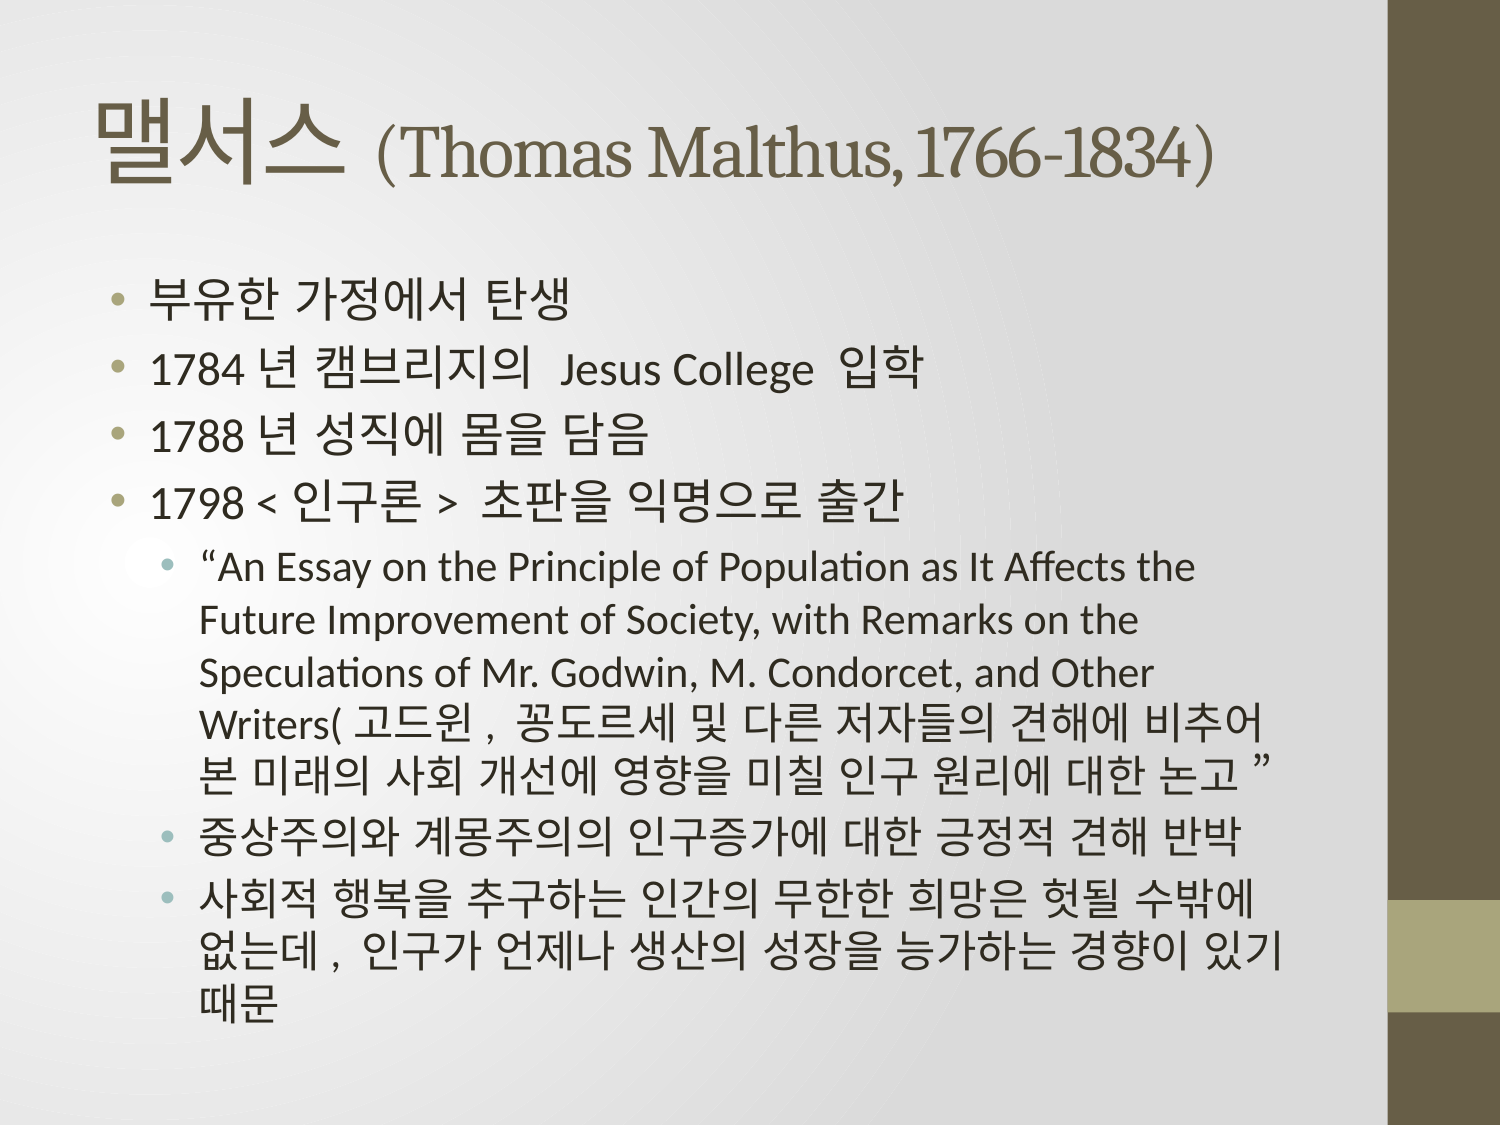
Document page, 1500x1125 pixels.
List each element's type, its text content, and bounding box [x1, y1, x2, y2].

list 부유한 가정에서 탄생 1784년 캠브리지의 Jesus College 입학 1788년 성직에 몸을 담음 1798 <인구론> 초판을 익명으로 출간 “An Essay on the Principle of Population as It Affects the Future Improvement of Society, with Remarks on the Speculations of Mr. Godwin, M. Condorcet, and Other Writers(고드윈, 꽁도르세 및 다른 저자들의 견해에 비추어 본 미래의 사회 개선에 영향을 미칠 인구 원리에 대한 논고 ” 중상주의와 계몽주의의 인구증가에 대한 긍정적 견해 반박 사회적 행복을 추구하는 인간의 무한한 희망은 헛될 수밖에 없는데, 인구가 언제나 생산의 성장을 능가하는 경향이 있기 때문 [75, 262, 1325, 1050]
title 맬서스(Thomas Malthus, 1766-1834) [75, 45, 1325, 233]
